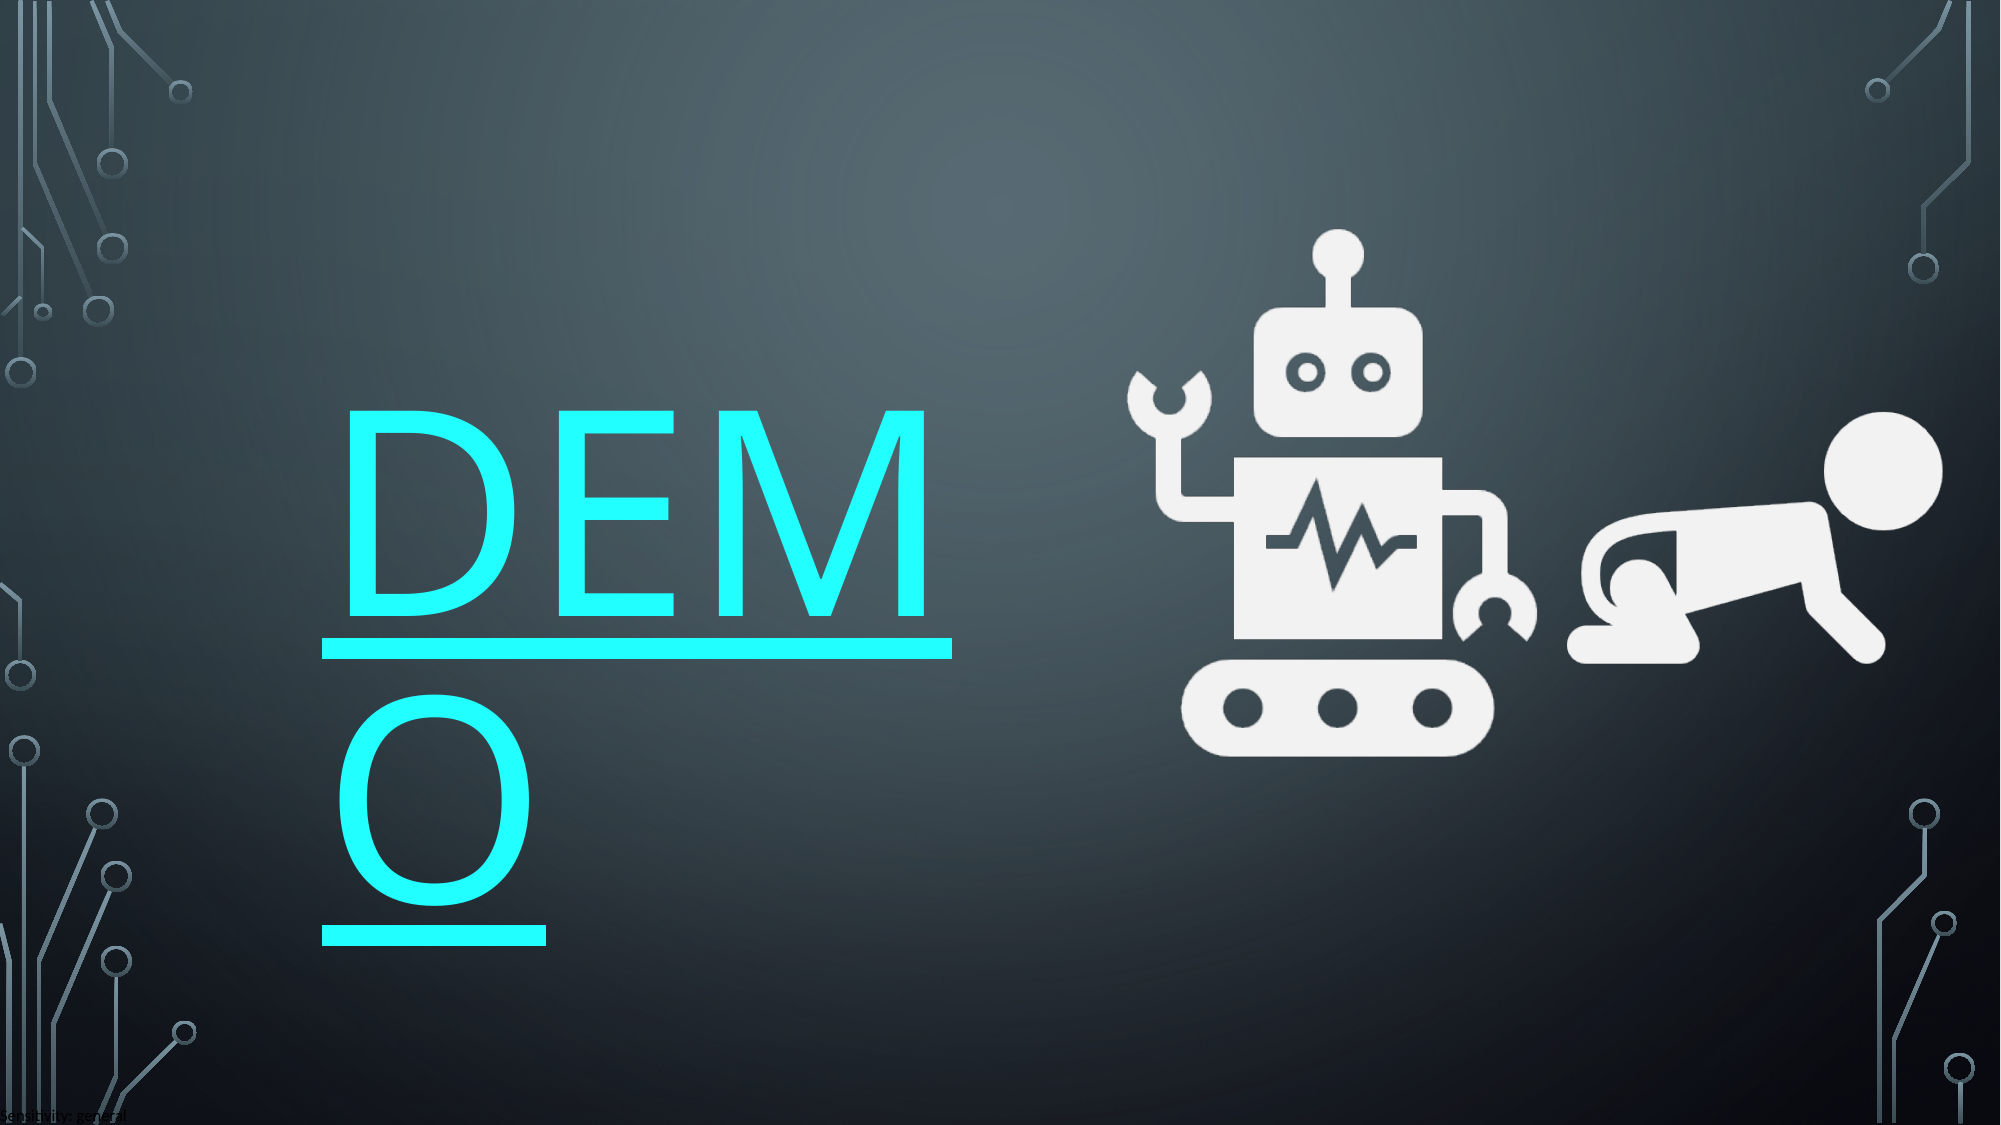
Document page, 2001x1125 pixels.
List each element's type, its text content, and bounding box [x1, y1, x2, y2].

text_box DEMO [307, 321, 1025, 728]
picture [1025, 190, 1981, 817]
